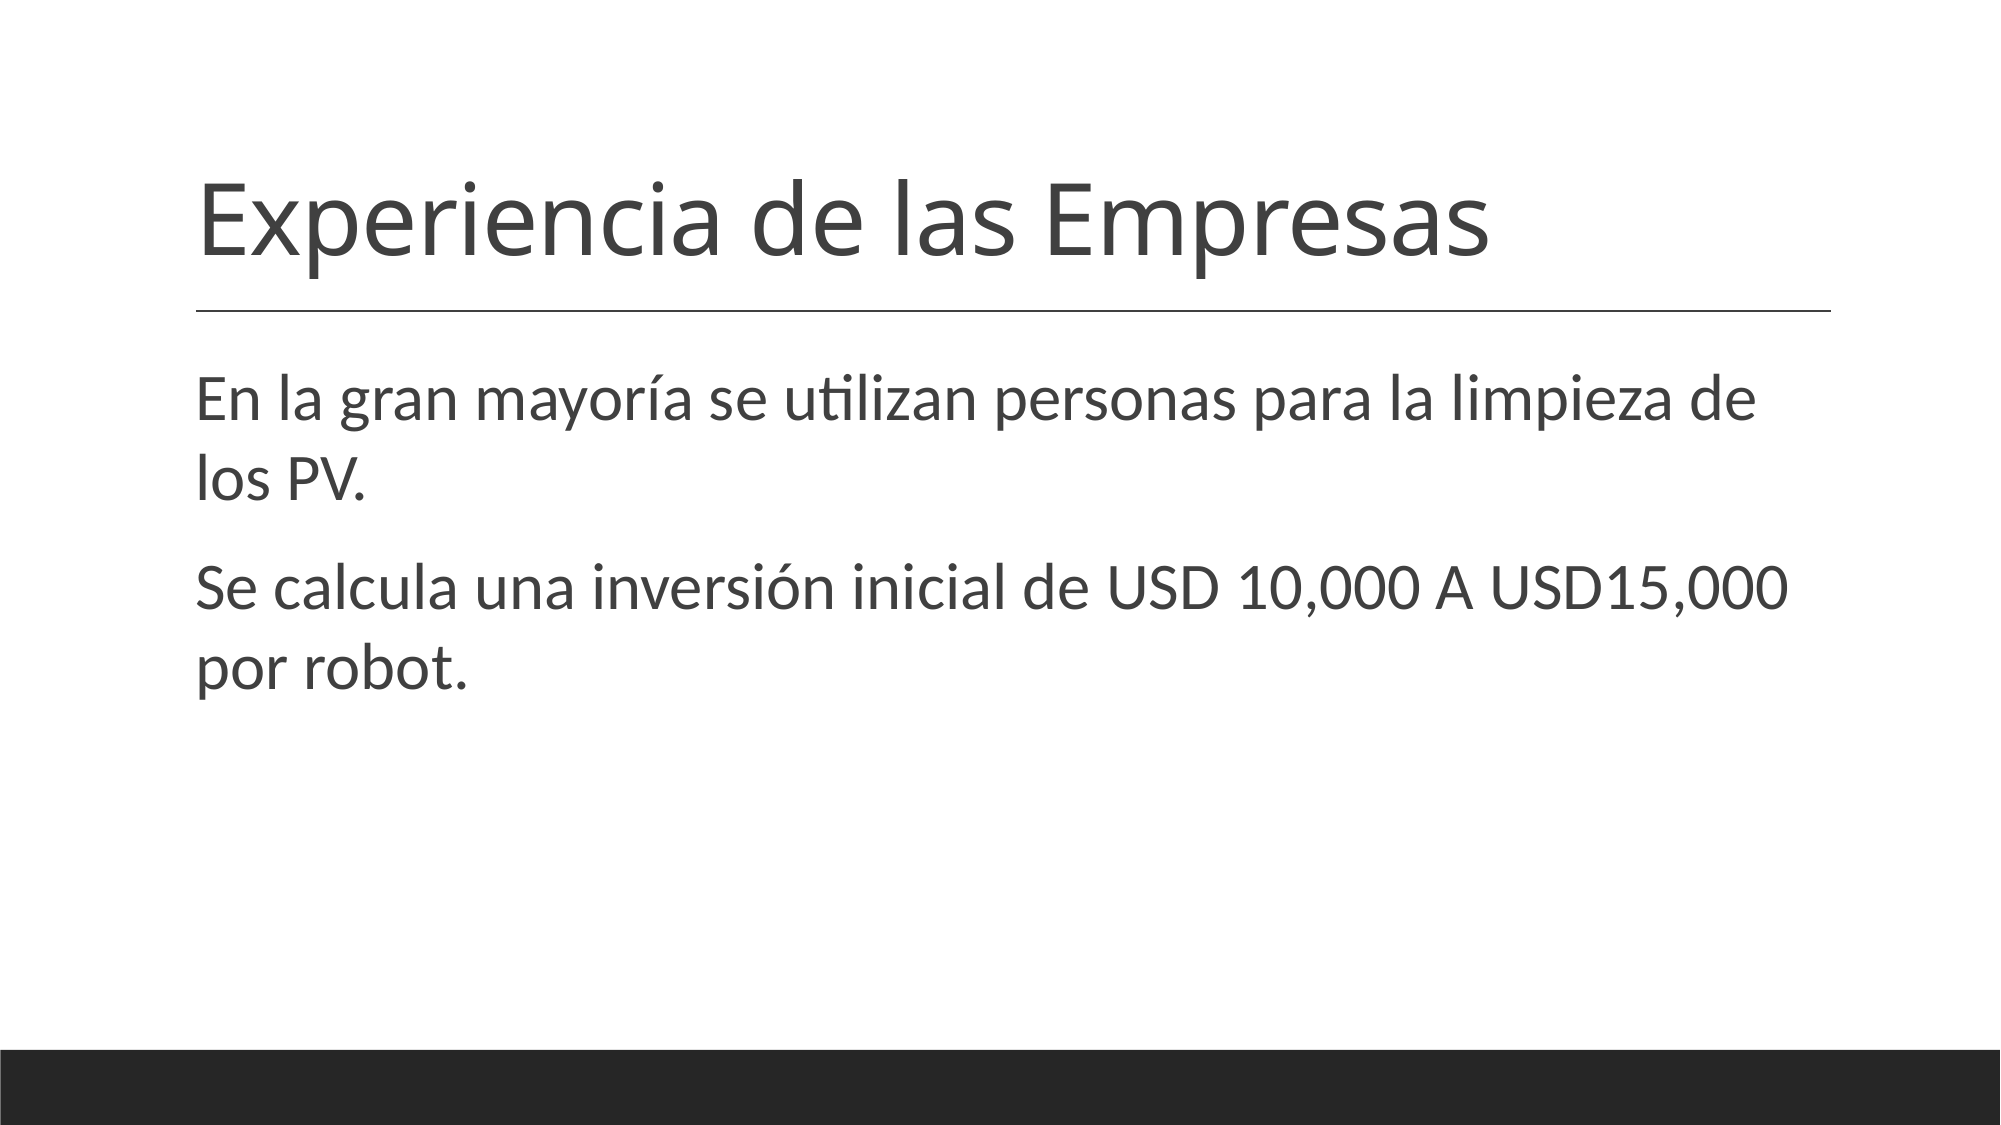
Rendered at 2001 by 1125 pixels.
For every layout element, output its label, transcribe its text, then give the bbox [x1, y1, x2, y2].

title Experiencia de las Empresas [180, 47, 1830, 285]
list En la gran mayoría se utilizan personas para la limpieza de los PV. Se calcula una inversión inicial de USD 10,000 A USD15,000 por robot. [180, 345, 1830, 963]
